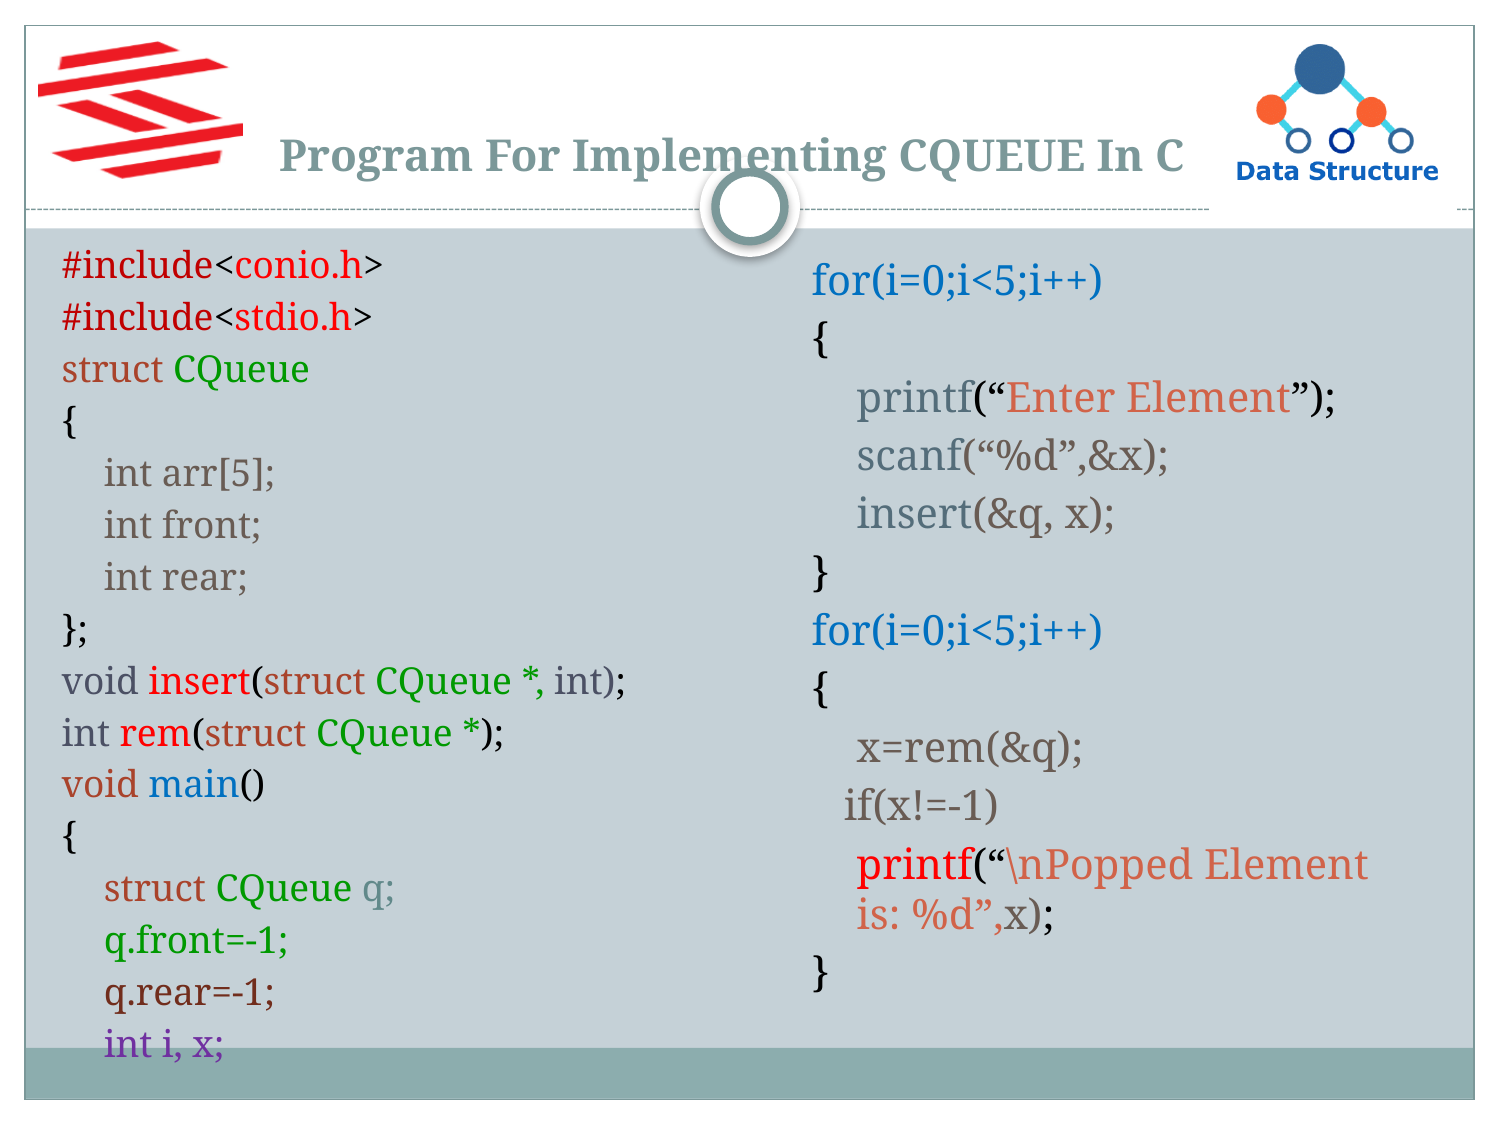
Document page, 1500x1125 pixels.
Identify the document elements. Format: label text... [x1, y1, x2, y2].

picture [37, 40, 243, 185]
list #include<conio.h> #include<stdio.h> struct CQueue { int arr[5]; int front; int rear; }; void insert(struct CQueue *, int); int rem(struct CQueue *); void main() { struct CQueue q; q.front=-1; q.rear=-1; int i, x; [46, 234, 642, 1086]
text_box for(i=0;i<5;i++) { printf(“Enter Element”); scanf(“%d”,&x); insert(&q, x); } for(i=0;i<5;i++) { x=rem(&q); if(x!=-1) printf(“\nPopped Element is: %d”,x); } [796, 246, 1392, 1098]
title Program For Implementing CQUEUE In C [257, 70, 1203, 188]
picture [1209, 34, 1457, 212]
